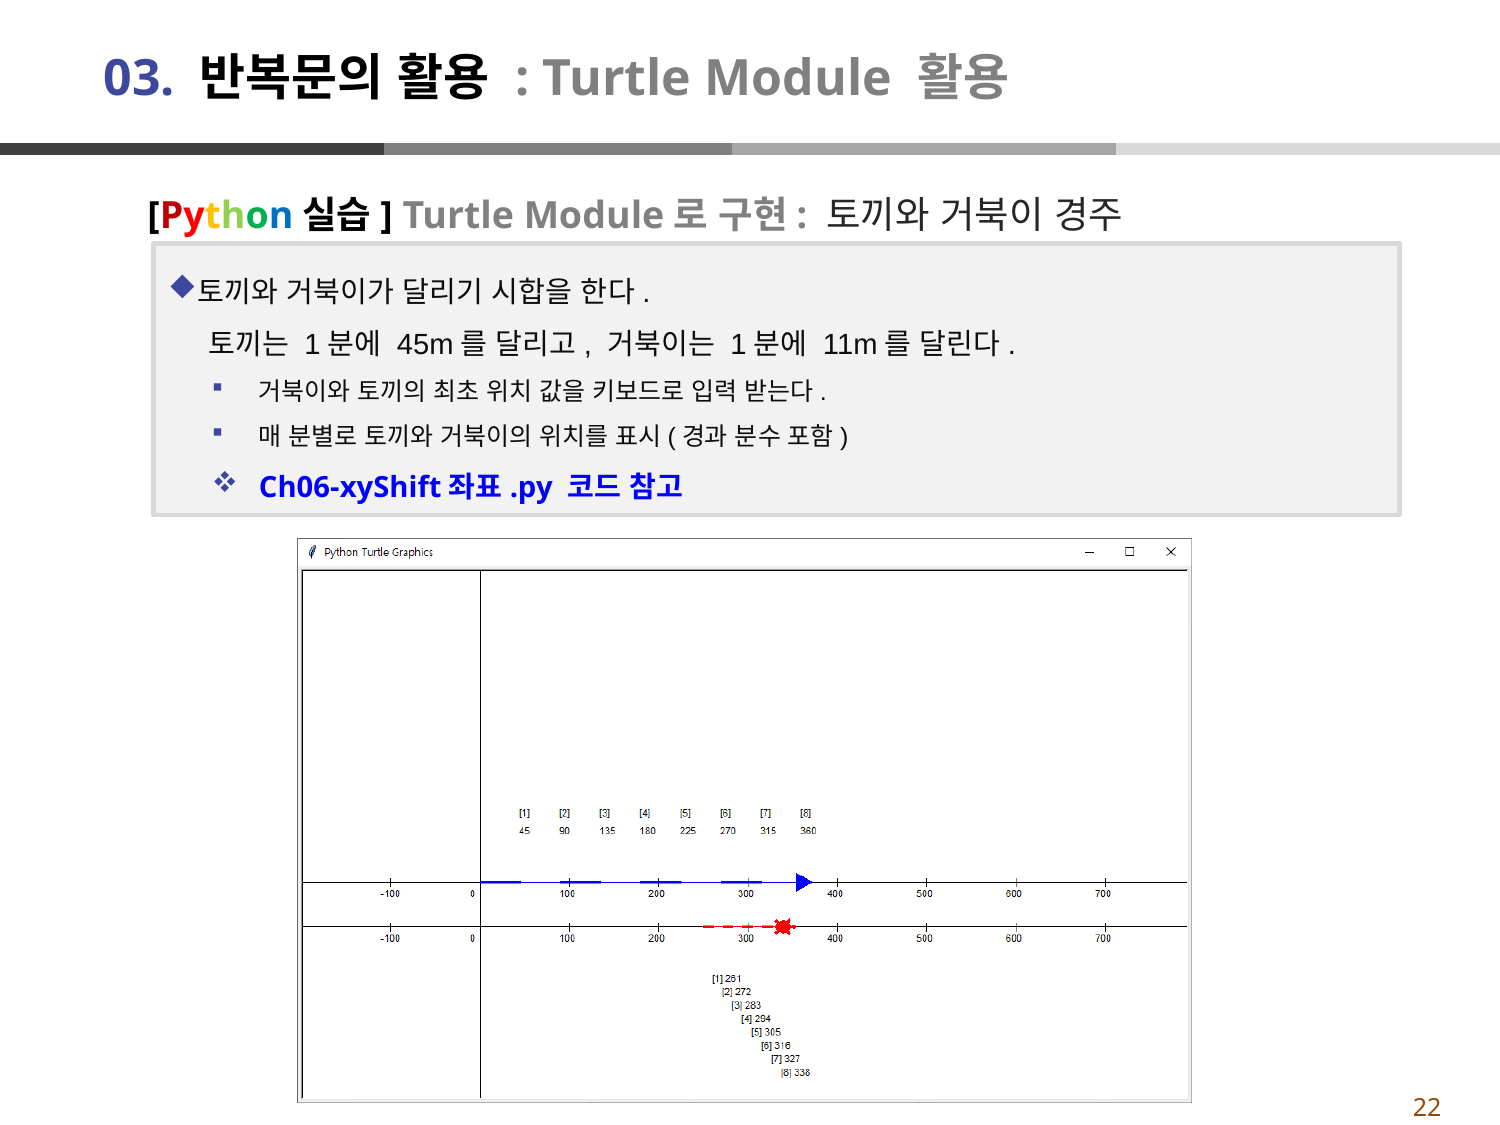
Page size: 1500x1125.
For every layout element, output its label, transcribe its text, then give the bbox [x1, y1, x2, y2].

picture [296, 538, 1192, 1104]
title 03. 반복문의 활용 : Turtle Module 활용 [88, 30, 1400, 121]
list [Python실습] Turtle Module로 구현: 토끼와 거북이 경주 [88, 160, 1495, 681]
text_box 토끼와 거북이가 달리기 시합을 한다. 토끼는 1분에 45m를 달리고, 거북이는 1분에 11m를 달린다. 거북이와 토끼의 최초 위치 값을 키보드로 입력 받는다. 매 분별로 토끼와 거북이의 위치를 표시(경과 분수 포함) Ch06-xyShift좌표.py 코드 참고 [151, 241, 1402, 517]
